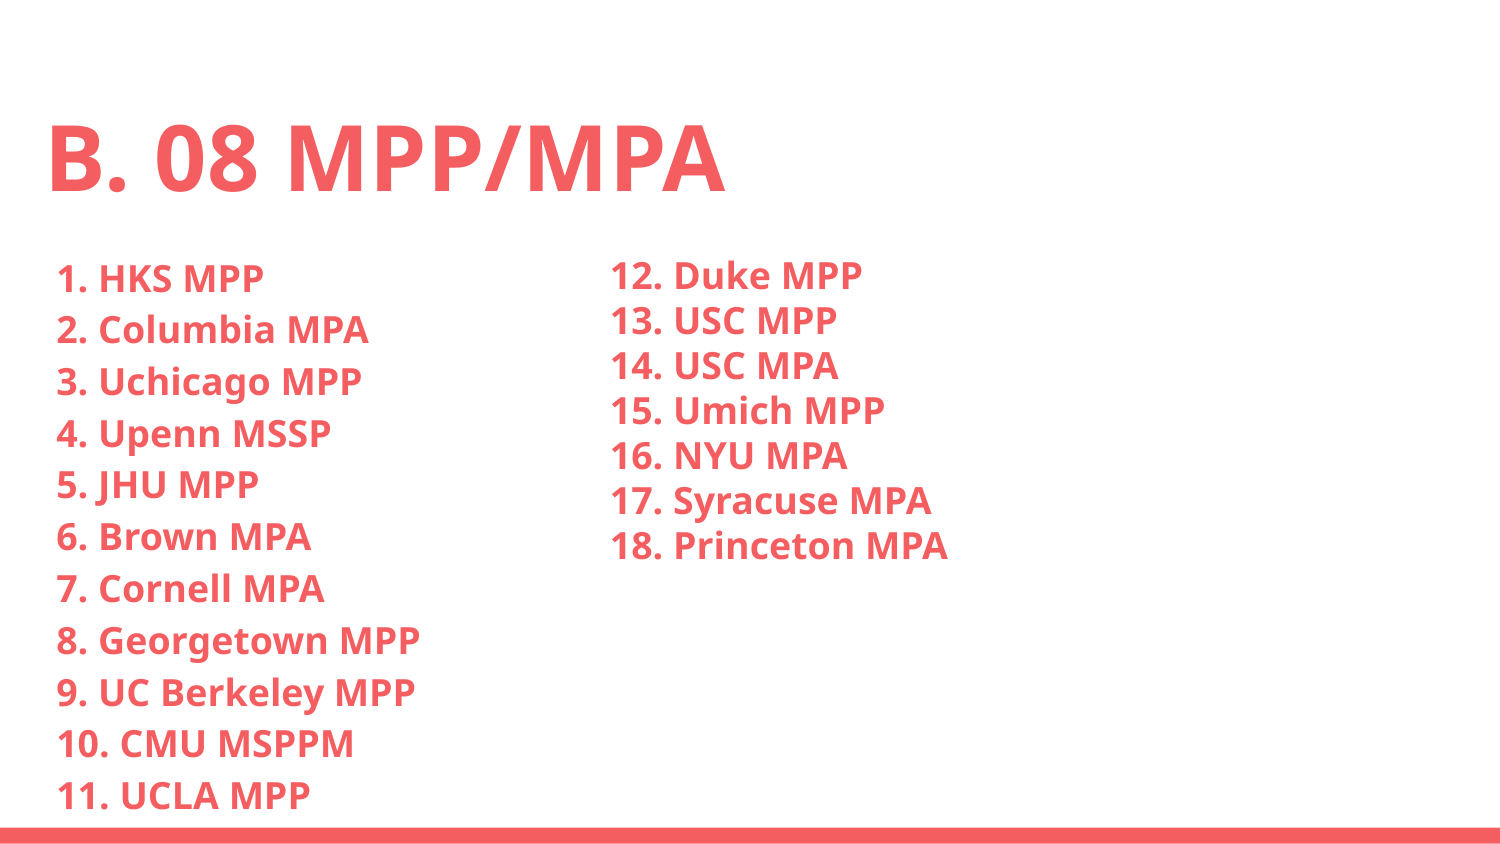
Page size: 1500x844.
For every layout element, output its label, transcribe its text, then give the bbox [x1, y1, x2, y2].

text_box 12. Duke MPP 13. USC MPP 14. USC MPA 15. Umich MPP 16. NYU MPA 17. Syracuse MPA 18. Princeton MPA [594, 244, 1257, 575]
title B. 08 MPP/MPA [29, 91, 1428, 226]
list 1. HKS MPP 2. Columbia MPA 3. Uchicago MPP 4. Upenn MSSP 5. JHU MPP 6. Brown MPA 7. Cornell MPA 8. Georgetown MPP 9. UC Berkeley MPP 10. CMU MSPPM 11. UCLA MPP [41, 232, 1439, 409]
